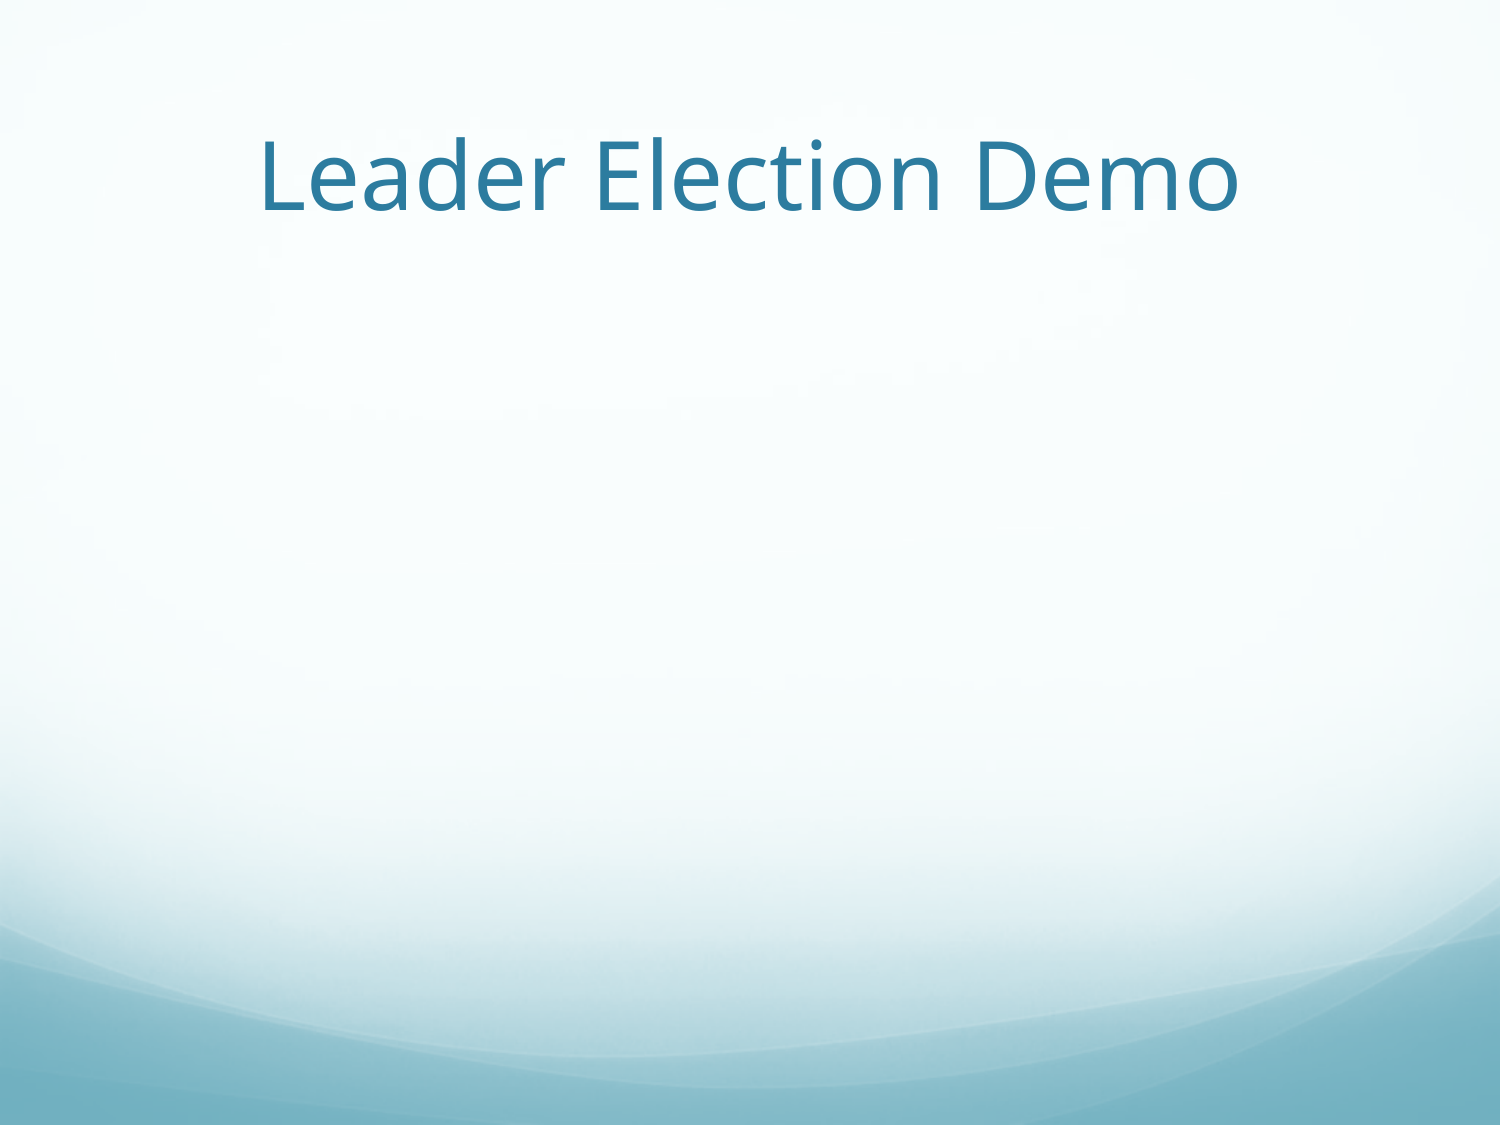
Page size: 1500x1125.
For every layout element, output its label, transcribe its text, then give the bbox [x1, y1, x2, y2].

title Leader Election Demo [90, 17, 1410, 237]
